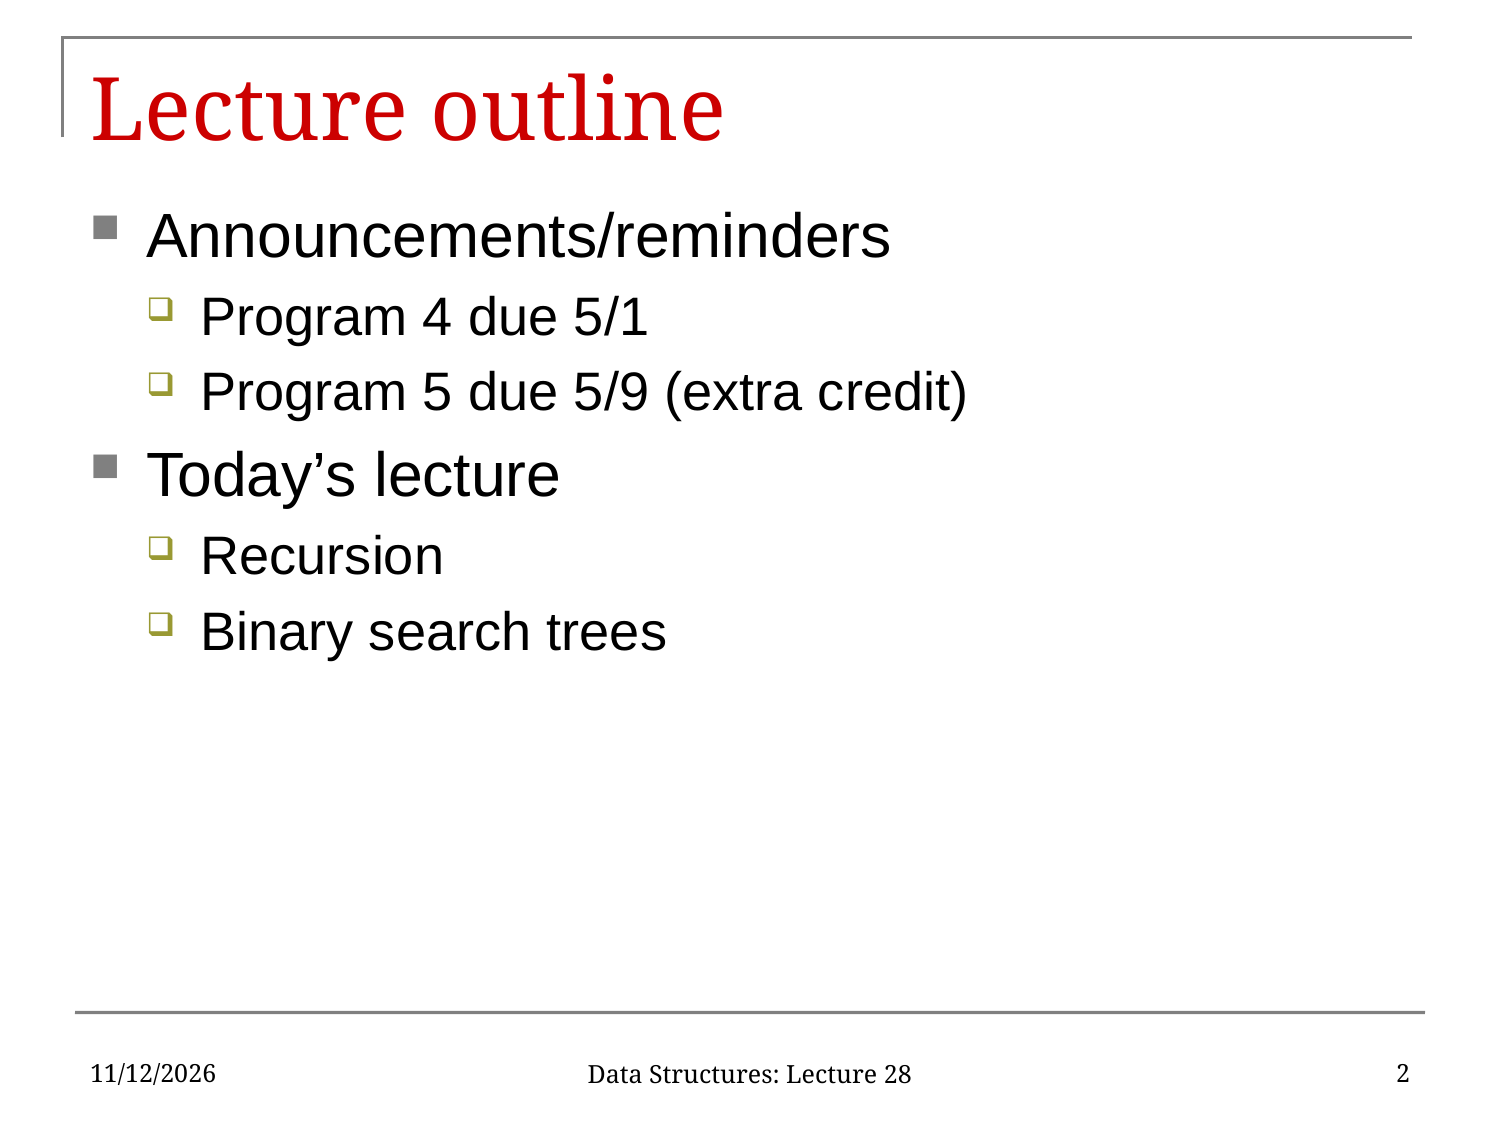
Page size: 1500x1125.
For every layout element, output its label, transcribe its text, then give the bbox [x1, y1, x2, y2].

title Lecture outline [75, 45, 1425, 163]
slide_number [74, 1023, 426, 1100]
list Announcements/reminders Program 4 due 5/1 Program 5 due 5/9 (extra credit) Today’s lecture Recursion Binary search trees [75, 187, 1425, 1006]
footer Data Structures: Lecture 28 [512, 1024, 988, 1101]
slide_number 2 [1074, 1023, 1426, 1100]
